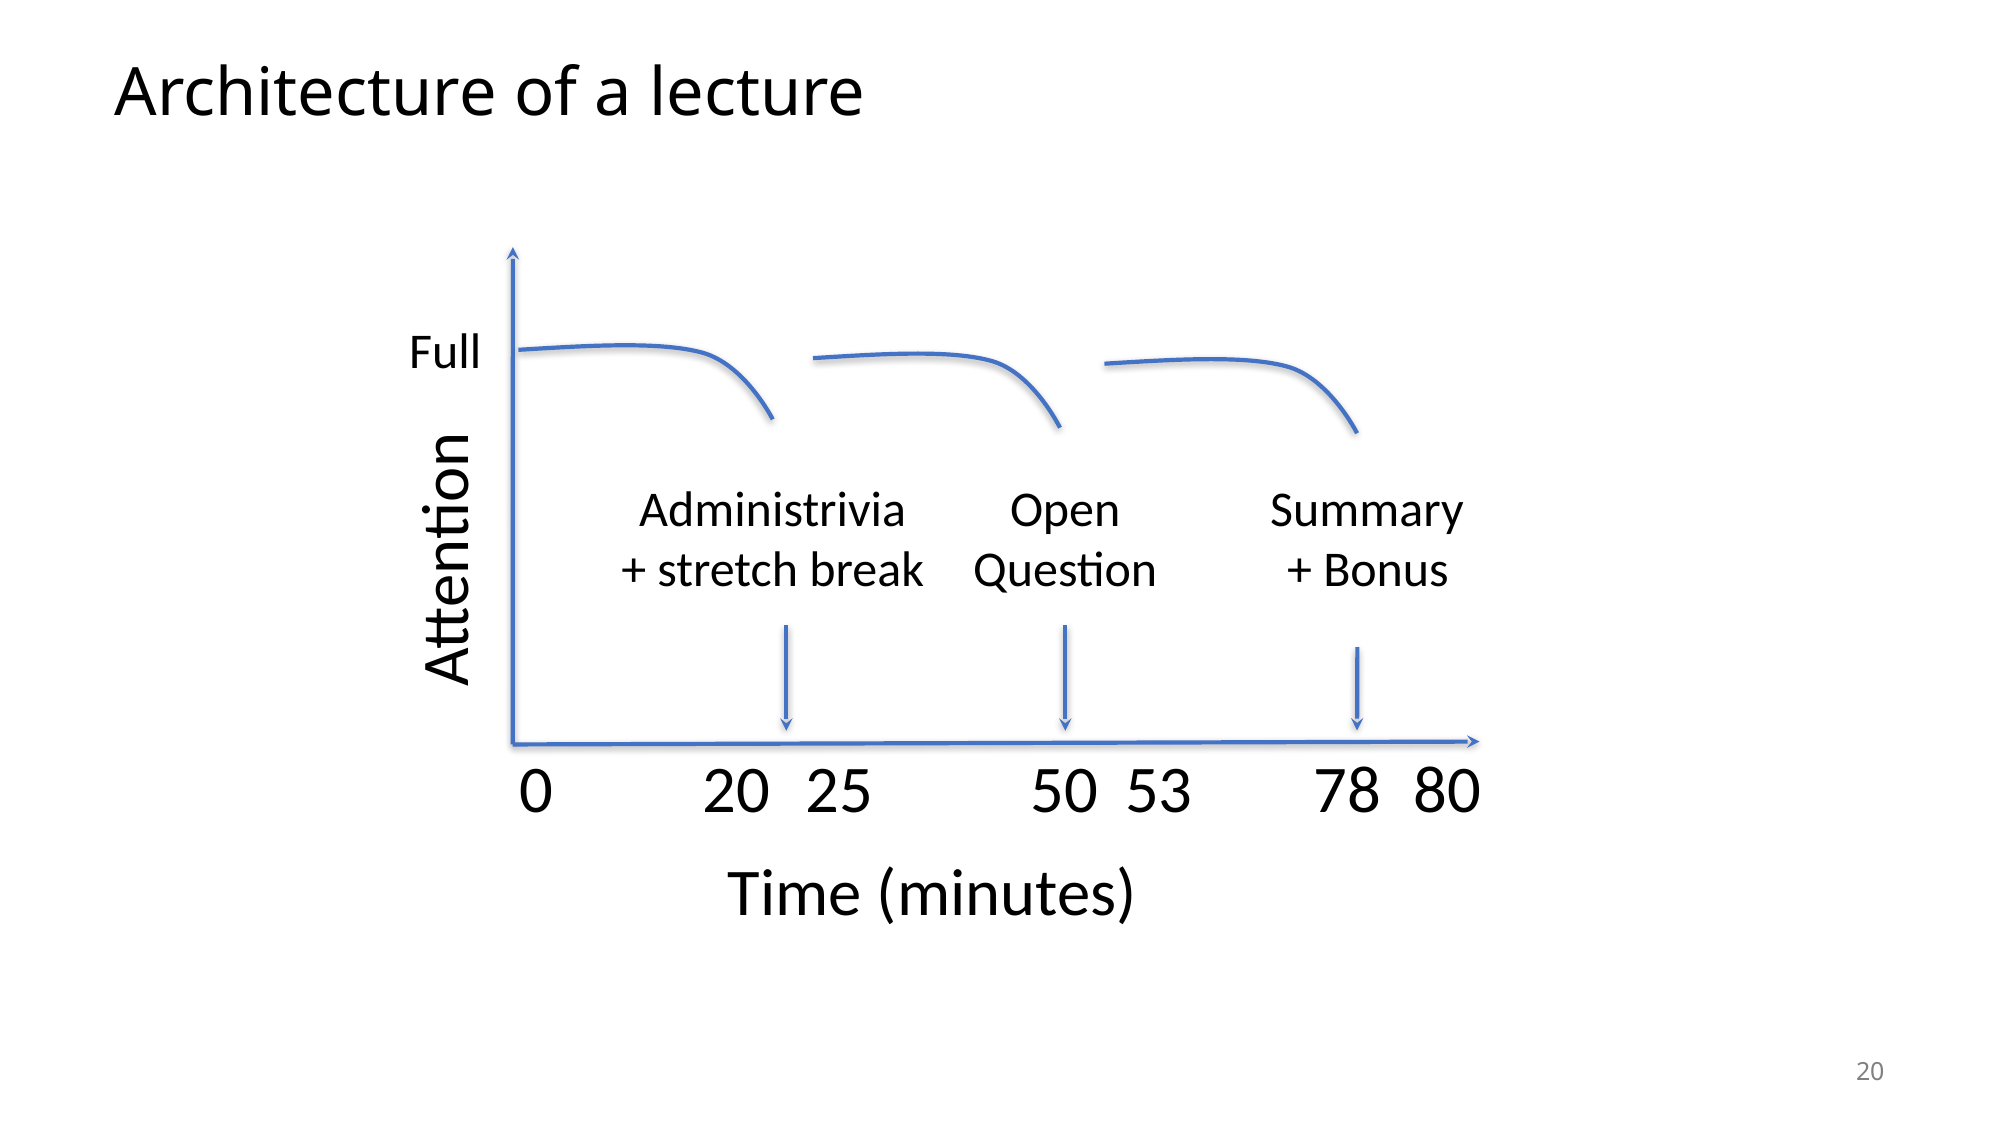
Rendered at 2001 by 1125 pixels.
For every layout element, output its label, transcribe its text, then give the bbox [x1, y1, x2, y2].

text_box 25 [790, 745, 889, 835]
title Architecture of a lecture [99, 37, 1900, 150]
text_box 78 [1298, 745, 1398, 835]
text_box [604, 468, 940, 731]
text_box 50 [1015, 745, 1110, 835]
text_box [518, 345, 773, 420]
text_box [512, 741, 1480, 745]
text_box 80 [1398, 738, 1498, 835]
text_box Attention [394, 496, 490, 701]
text_box 20 [687, 745, 787, 835]
text_box [813, 353, 1060, 428]
text_box 0 [504, 738, 569, 835]
slide_number 20 [1749, 1042, 1900, 1103]
text_box Full [394, 311, 498, 388]
text_box 53 [1110, 745, 1209, 835]
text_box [940, 468, 1190, 731]
text_box Time (minutes) [712, 841, 1157, 938]
text_box Attention [394, 403, 490, 495]
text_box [1255, 468, 1481, 731]
text_box [1104, 359, 1358, 434]
